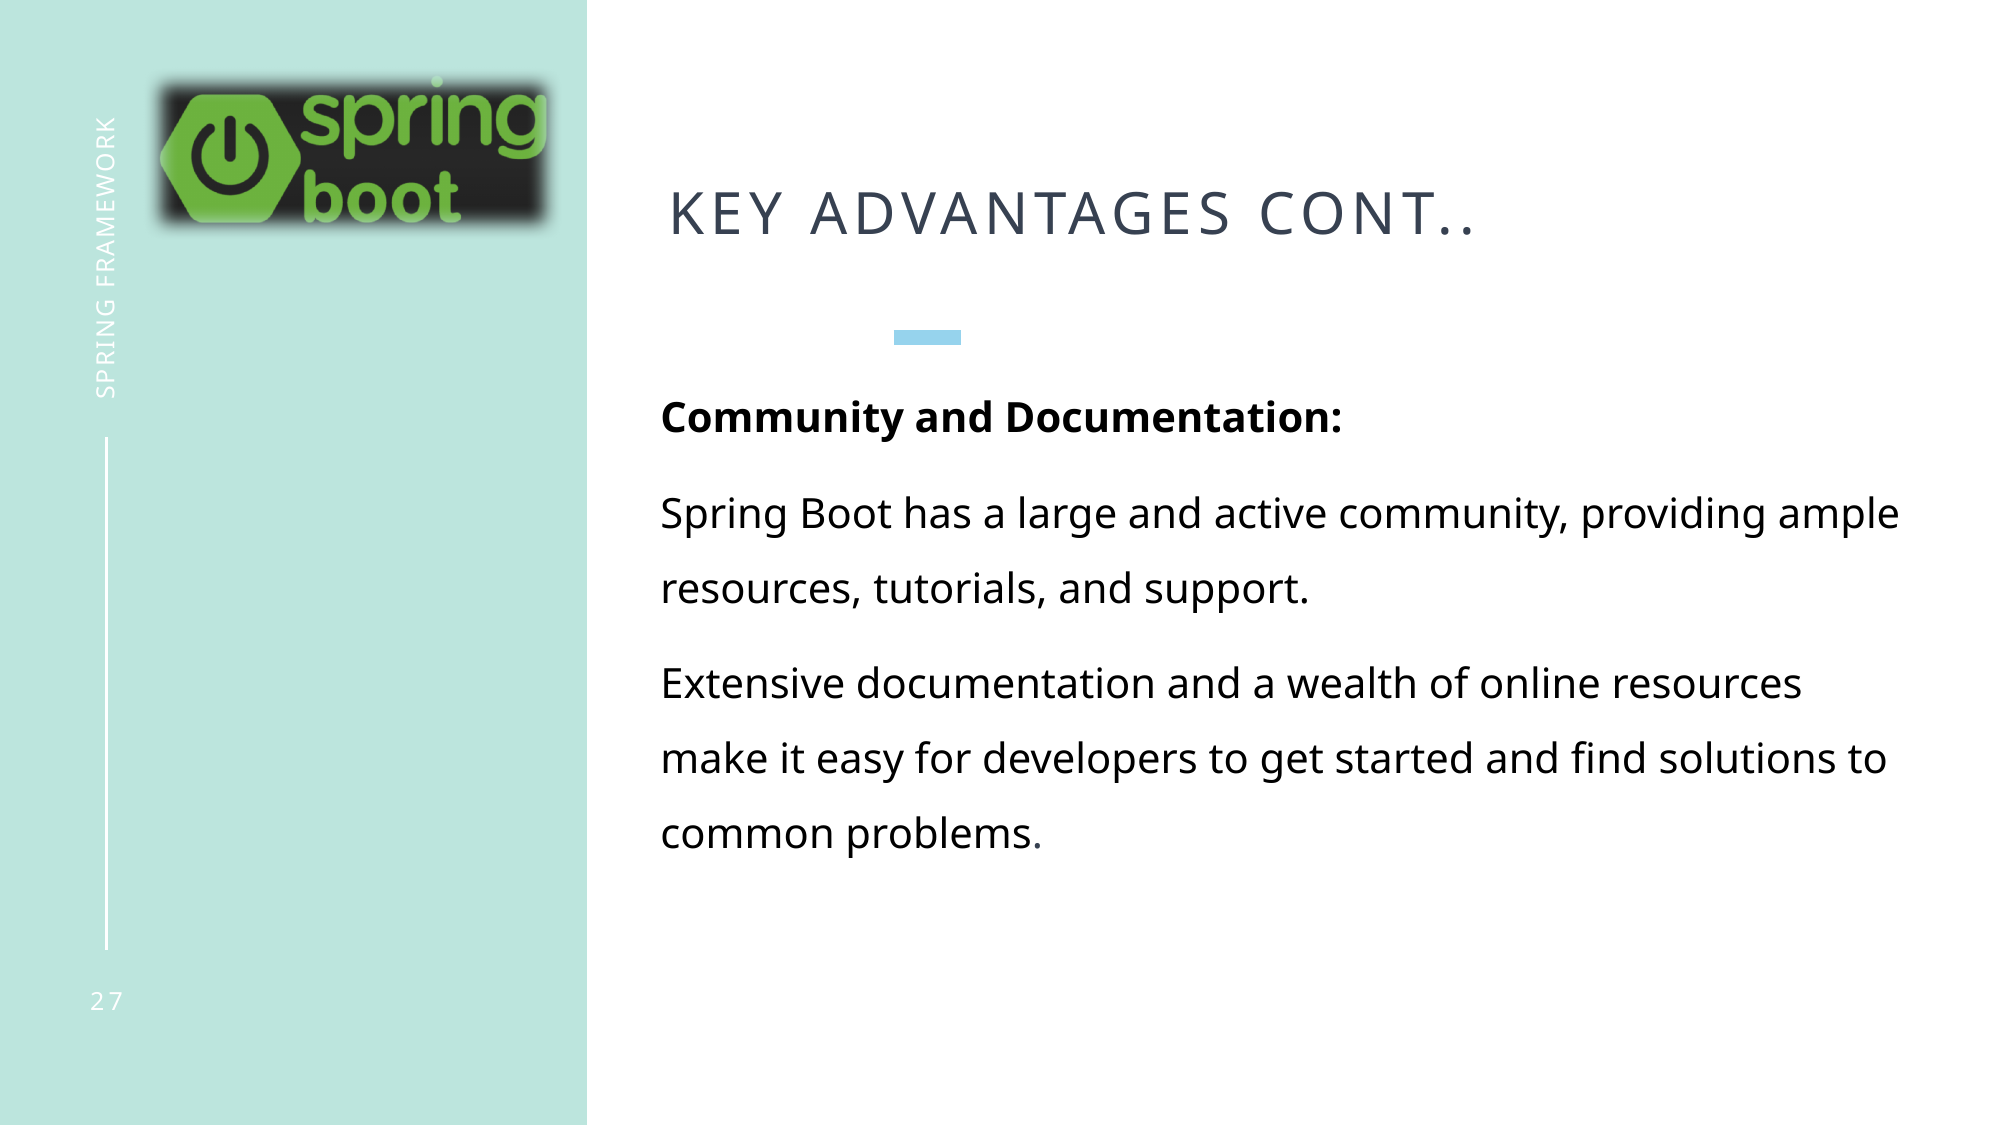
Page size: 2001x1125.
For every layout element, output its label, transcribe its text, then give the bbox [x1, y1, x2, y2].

footer Spring framework [90, 107, 122, 400]
picture [143, 66, 562, 240]
list Community and Documentation: Spring Boot has a large and active community, providing ample resources, tutorials, and support. Extensive documentation and a wealth of online resources make it easy for developers to get started and find solutions to common problems. [660, 365, 1911, 953]
title Key advantages cont.. [668, 184, 1839, 275]
slide_number 27 [68, 987, 144, 1018]
